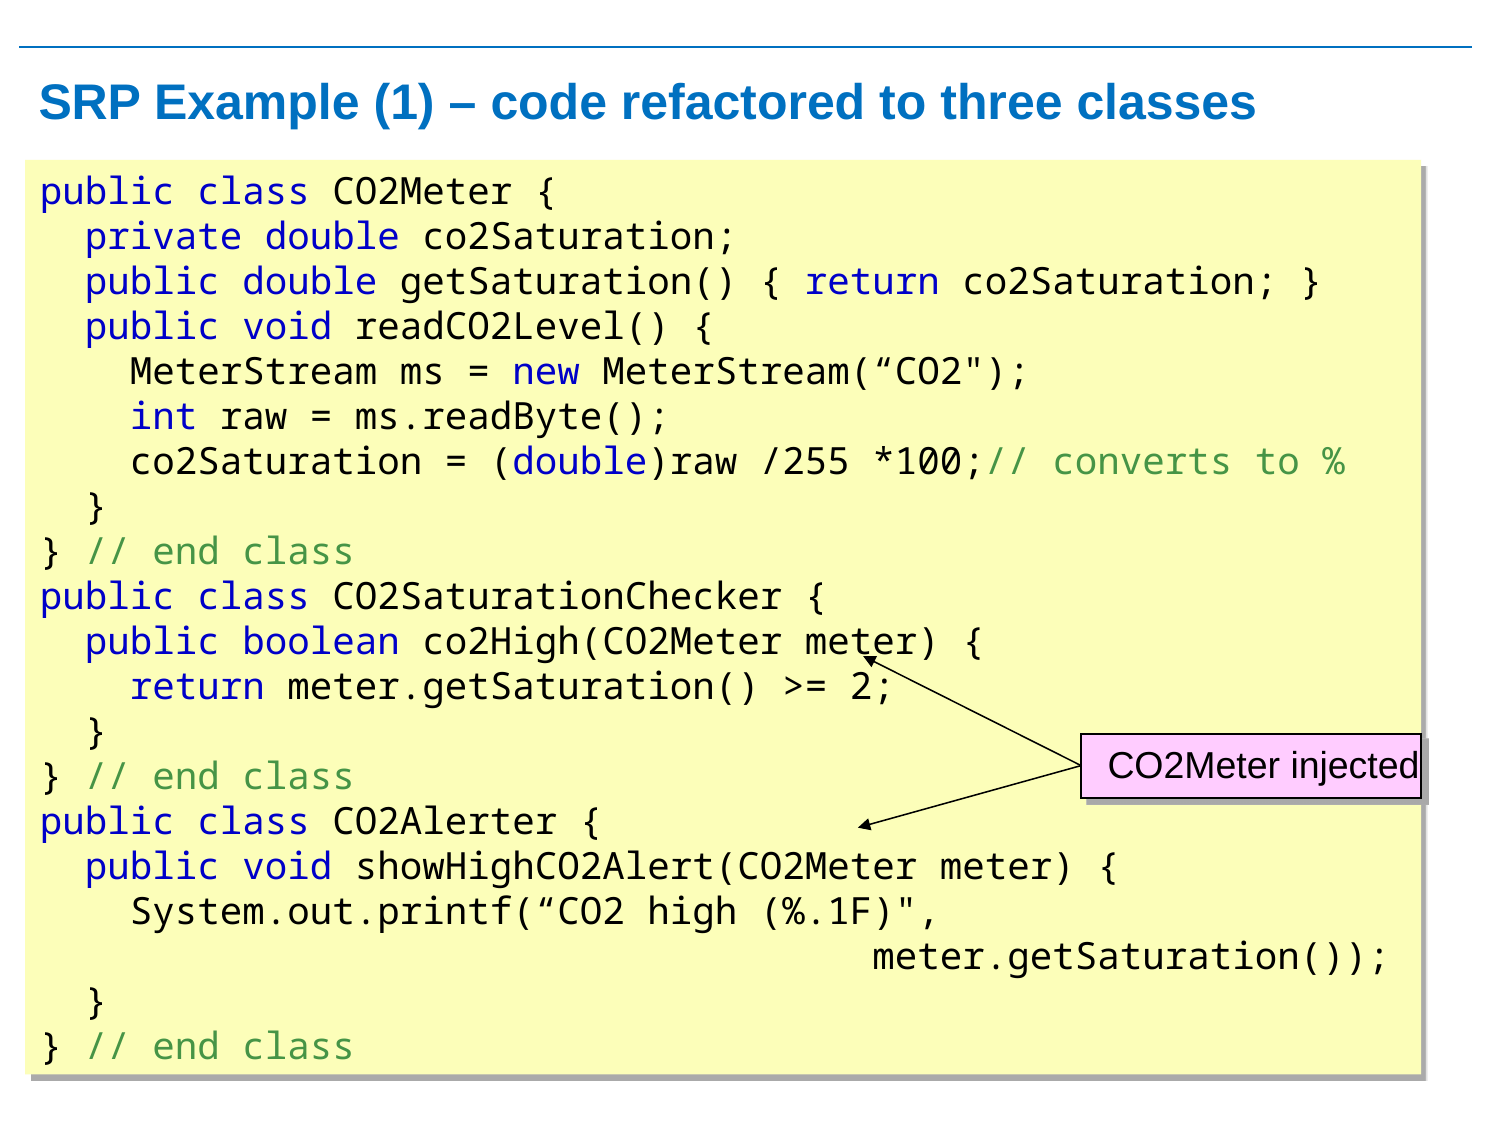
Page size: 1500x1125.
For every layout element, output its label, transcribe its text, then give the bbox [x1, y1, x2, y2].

text_box public class CO2Meter { private double co2Saturation; public double getSaturation() { return co2Saturation; } public void readCO2Level() { MeterStream ms = new MeterStream(“CO2"); int raw = ms.readByte(); co2Saturation = (double)raw /255 *100;// converts to % } } // end class public class CO2SaturationChecker { public boolean co2High(CO2Meter meter) { return meter.getSaturation() >= 2; } } // end class public class CO2Alerter { public void showHighCO2Alert(CO2Meter meter) { System.out.printf(“CO2 high (%.1F)", meter.getSaturation()); } } // end class [25, 159, 1422, 1075]
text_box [857, 765, 1082, 828]
title SRP Example (1) – code refactored to three classes [23, 58, 1465, 141]
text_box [862, 655, 1082, 765]
text_box CO2Meter injected [1085, 733, 1421, 798]
